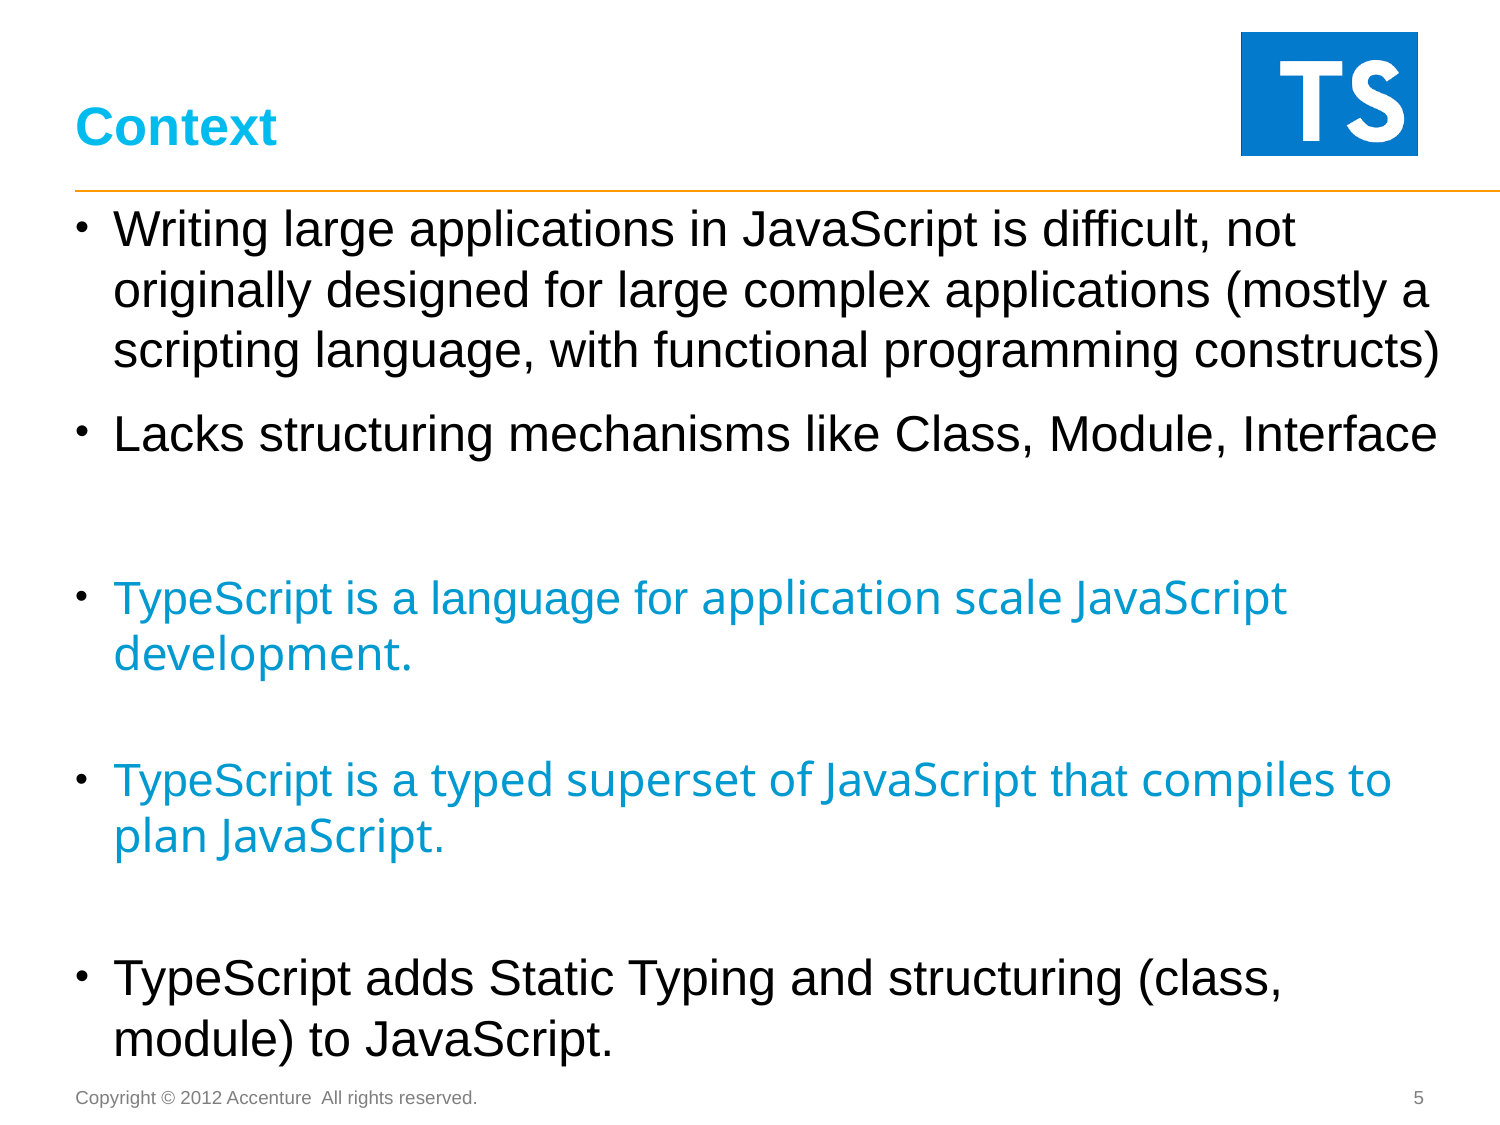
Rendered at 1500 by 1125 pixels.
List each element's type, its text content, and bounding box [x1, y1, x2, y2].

list Writing large applications in JavaScript is difficult, not originally designed for large complex applications (mostly a scripting language, with functional programming constructs) Lacks structuring mechanisms like Class, Module, Interface TypeScript is a language for application scale JavaScript development. TypeScript is a typed superset of JavaScript that compiles to plan JavaScript. TypeScript adds Static Typing and structuring (class, module) to JavaScript. [75, 196, 1459, 1083]
title Context [75, 27, 1422, 157]
